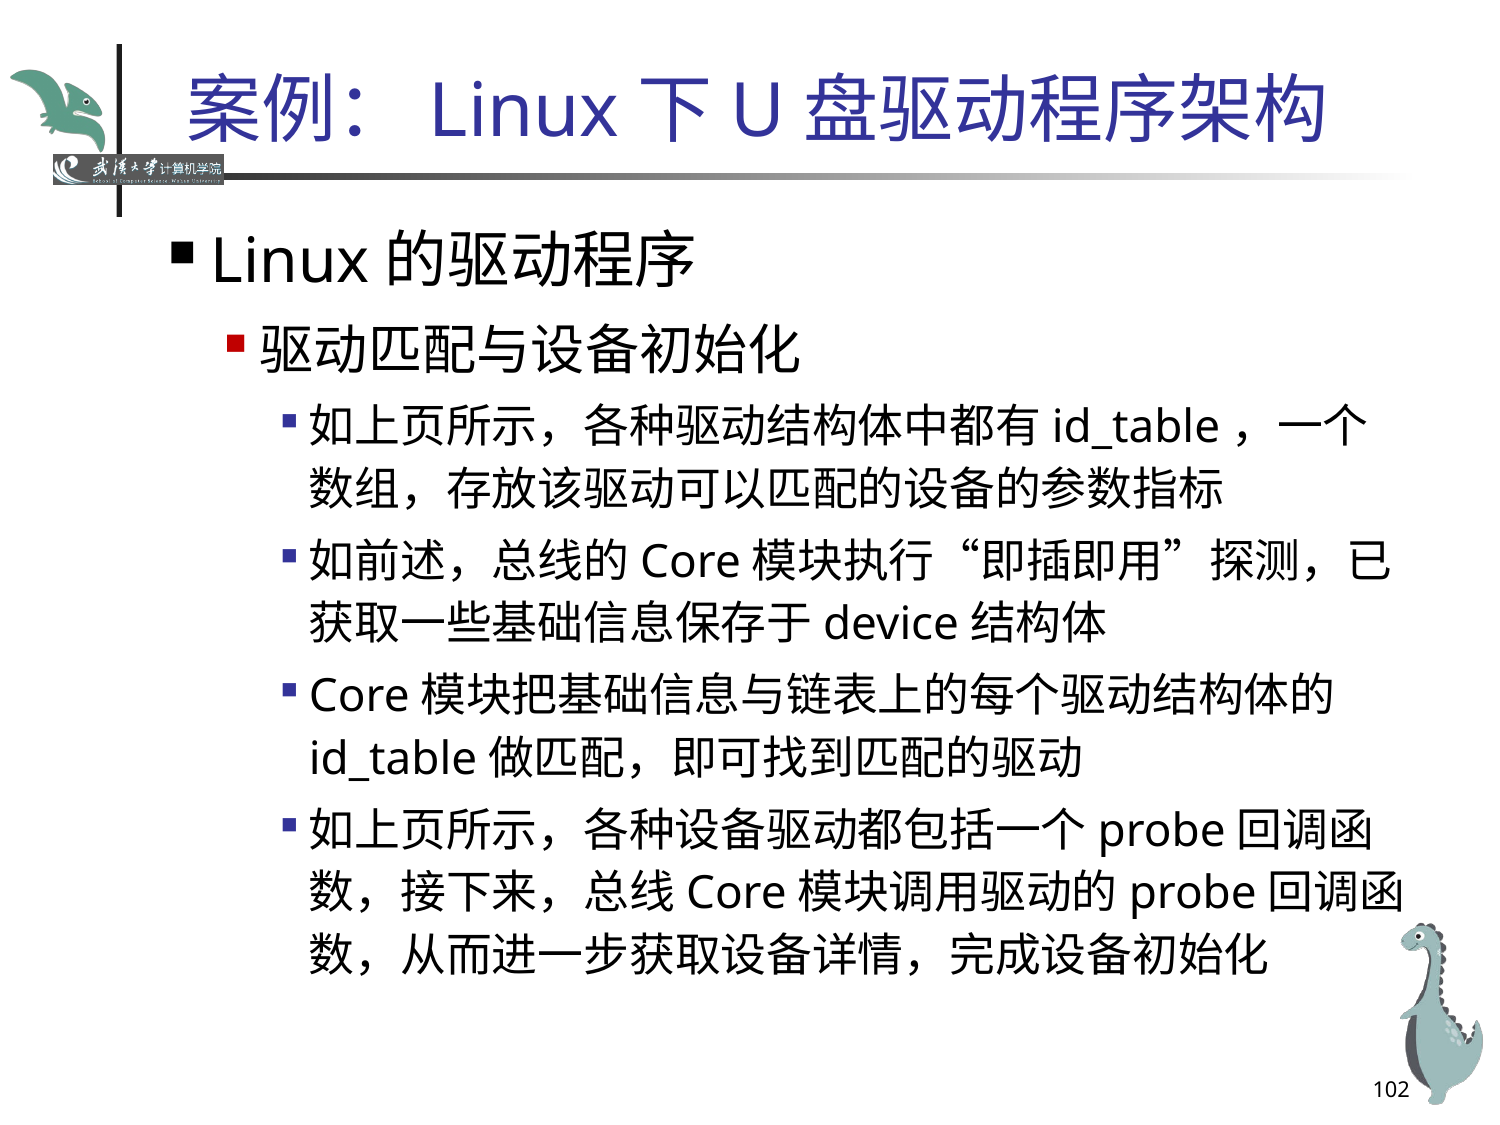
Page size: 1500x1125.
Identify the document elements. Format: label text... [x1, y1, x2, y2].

picture [10, 45, 224, 186]
slide_number 102 [1112, 1037, 1426, 1113]
title 案例：Linux下U盘驱动程序架构 [171, 36, 1459, 160]
picture [1399, 922, 1484, 1105]
list Linux的驱动程序 驱动匹配与设备初始化 如上页所示，各种驱动结构体中都有id_table，一个数组，存放该驱动可以匹配的设备的参数指标 如前述，总线的Core模块执行“即插即用”探测，已获取一些基础信息保存于device结构体 Core模块把基础信息与链表上的每个驱动结构体的id_table做匹配，即可找到匹配的驱动 如上页所示，各种设备驱动都包括一个probe回调函数，接下来，总线Core模块调用驱动的probe回调函数，从而进一步获取设备详情，完成设备初始化 [153, 202, 1429, 1006]
